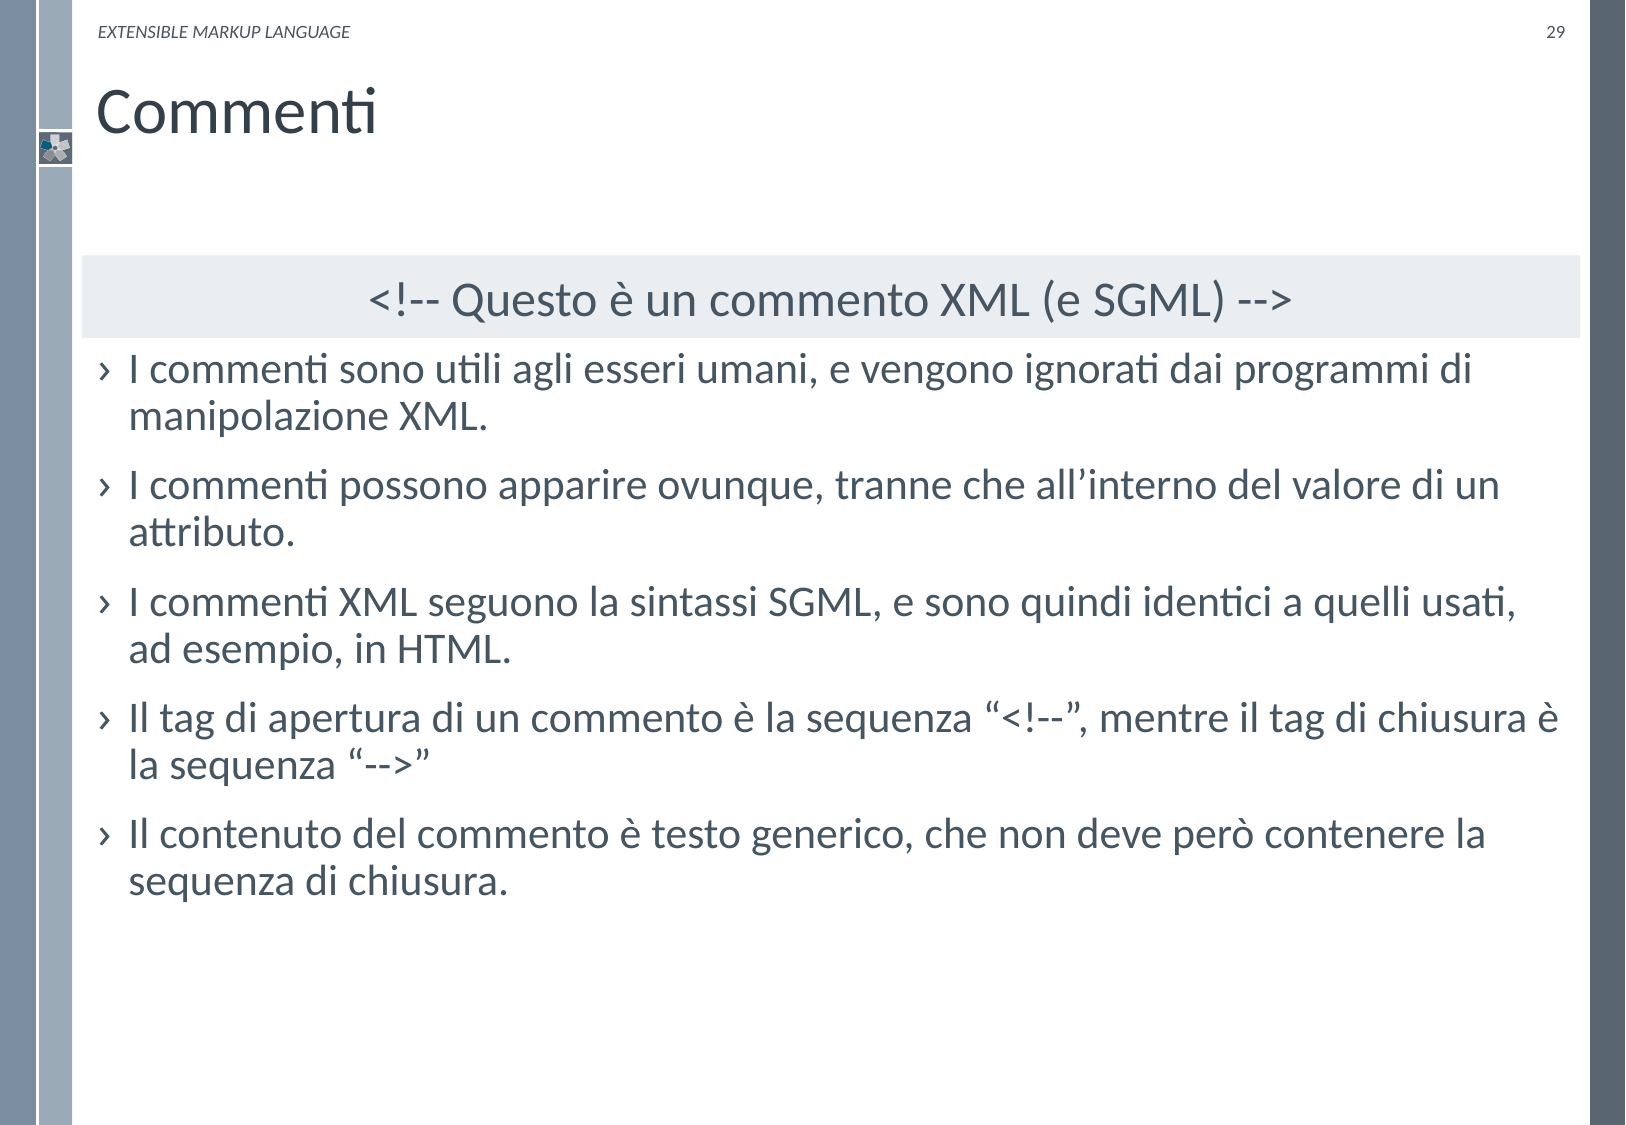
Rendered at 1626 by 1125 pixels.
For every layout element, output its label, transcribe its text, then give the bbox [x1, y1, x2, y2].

list I commenti sono utili agli esseri umani, e vengono ignorati dai programmi di manipolazione XML. I commenti possono apparire ovunque, tranne che all’interno del valore di un attributo. I commenti XML seguono la sintassi SGML, e sono quindi identici a quelli usati, ad esempio, in HTML. Il tag di apertura di un commento è la sequenza “<!--”, mentre il tag di chiusura è la sequenza “-->” Il contenuto del commento è testo generico, che non deve però contenere la sequenza di chiusura. [82, 338, 1581, 1106]
text_box <!-- Questo è un commento XML (e SGML) --> [81, 255, 1581, 338]
title Commenti [81, 68, 1581, 233]
slide_number 29 [1484, 8, 1581, 55]
footer eXtensible Markup Language [82, 8, 613, 55]
picture [40, 134, 70, 161]
